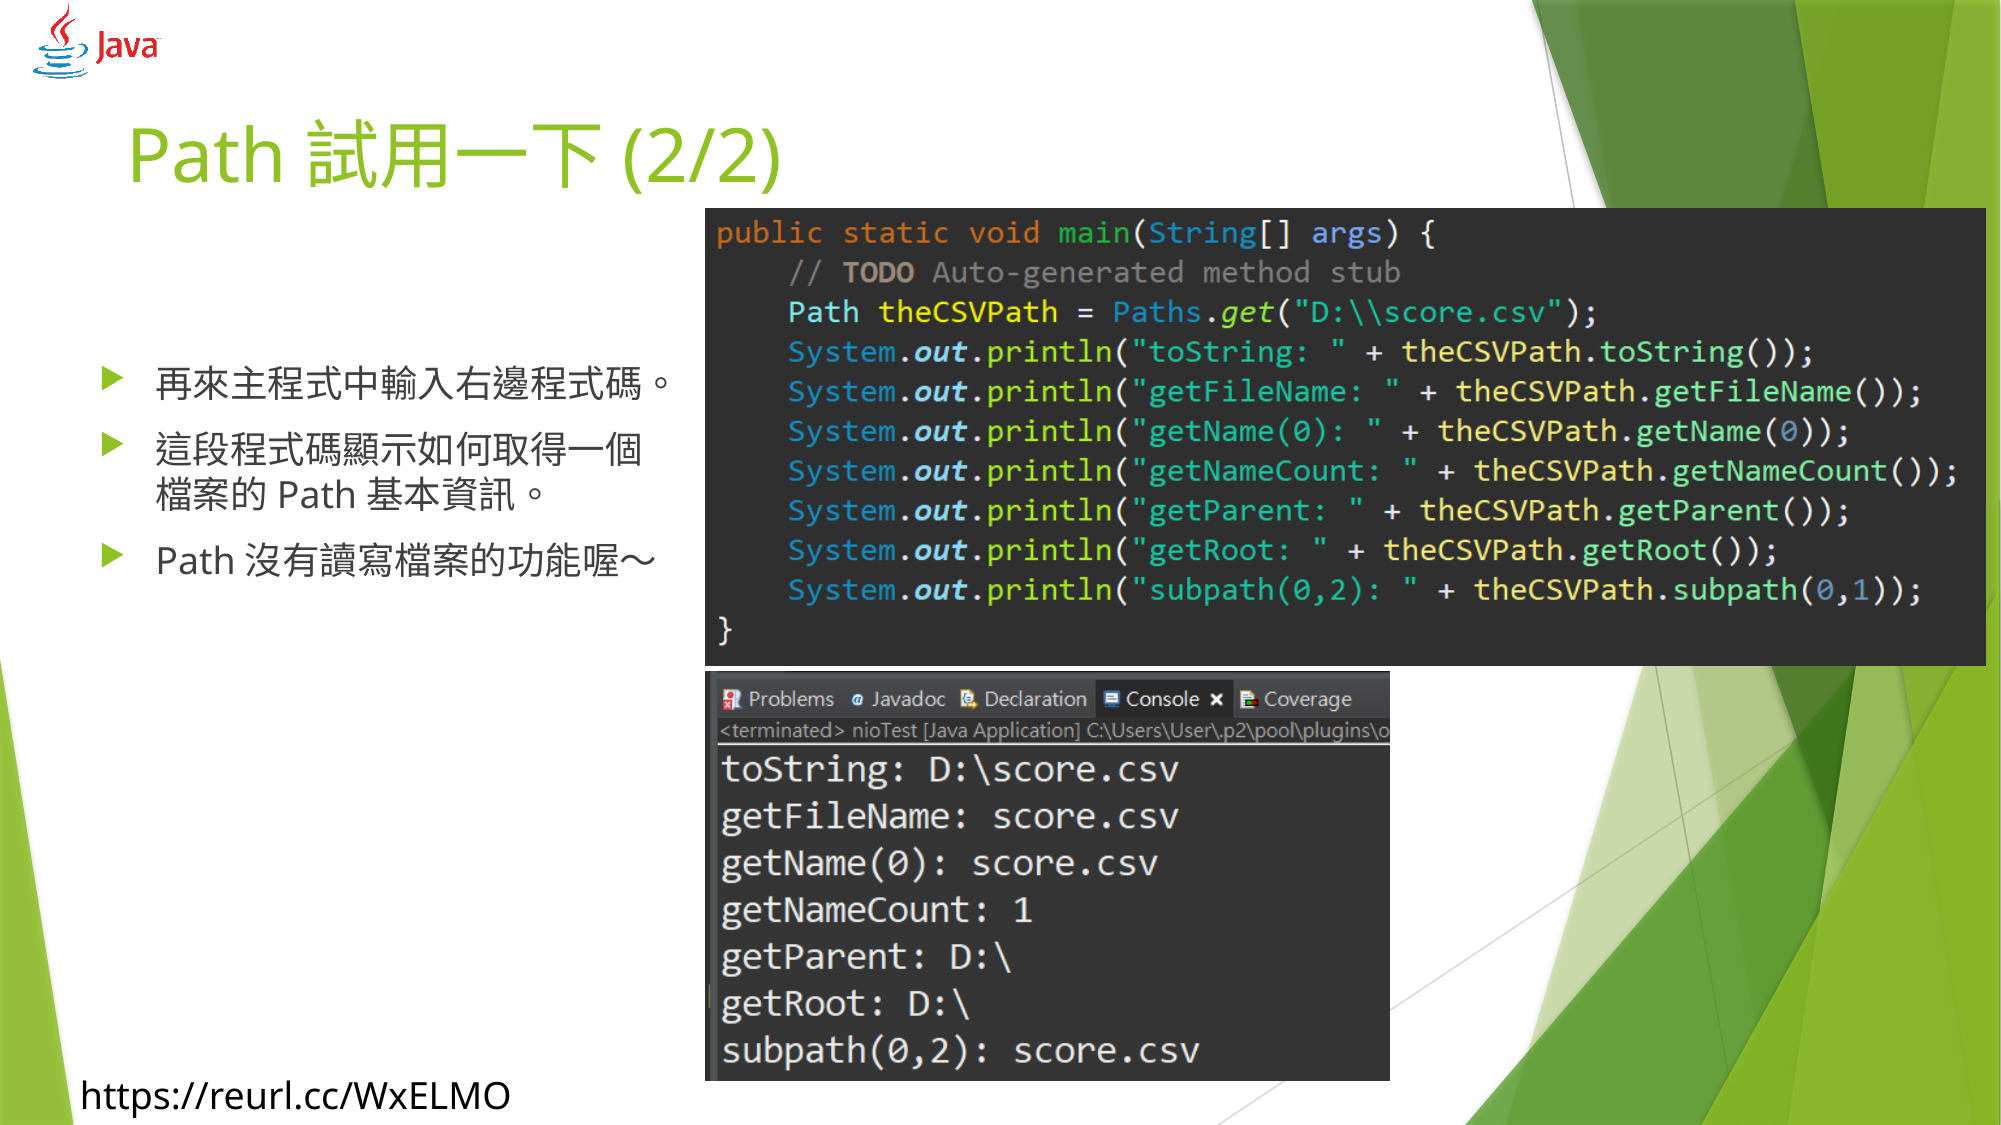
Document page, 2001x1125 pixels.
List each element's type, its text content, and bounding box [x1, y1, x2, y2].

picture [705, 670, 1390, 1082]
list 再來主程式中輸入右邊程式碼。 這段程式碼顯示如何取得一個檔案的Path基本資訊。 Path沒有讀寫檔案的功能喔～ [84, 352, 678, 990]
picture [27, 1, 165, 79]
title Path試用一下(2/2) [111, 99, 1522, 317]
picture [705, 207, 1986, 667]
